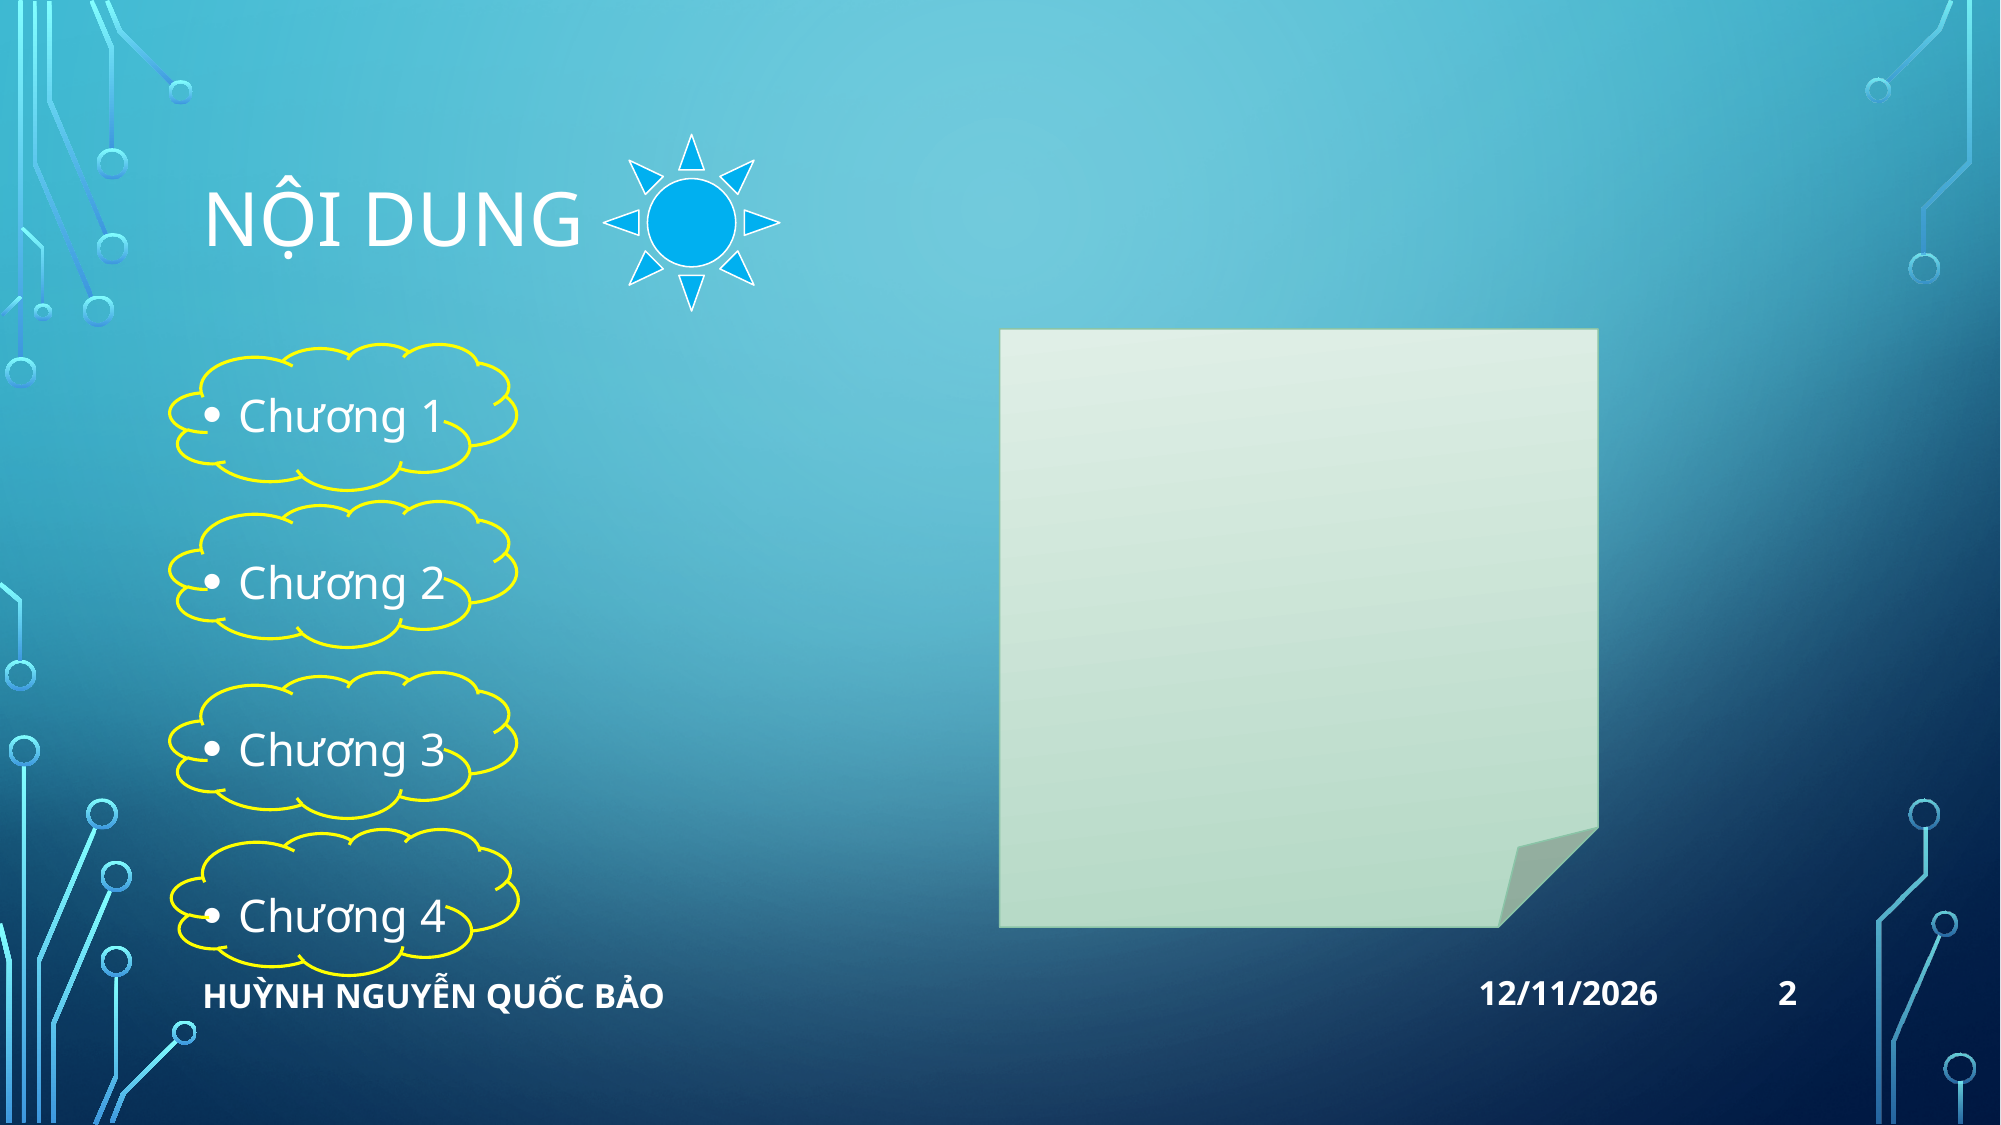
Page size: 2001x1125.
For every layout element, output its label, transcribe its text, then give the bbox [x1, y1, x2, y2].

text_box [998, 328, 1599, 928]
text_box [678, 274, 705, 312]
text_box [168, 671, 519, 820]
text_box [168, 343, 519, 492]
text_box [719, 159, 755, 196]
text_box [646, 177, 737, 268]
title NỘI DUNG [187, 101, 1813, 344]
text_box [628, 250, 665, 286]
list Chương 1 Chương 2 Chương 3 Chương 4 [187, 369, 1813, 950]
slide_number 2 [1685, 965, 1813, 1025]
text_box [628, 159, 665, 196]
text_box [168, 500, 519, 649]
text_box [678, 133, 705, 171]
text_box [719, 250, 755, 286]
text_box [743, 209, 781, 237]
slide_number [1223, 965, 1674, 1025]
text_box [169, 828, 520, 965]
text_box [602, 209, 640, 237]
footer Huỳnh Nguyễn Quốc Bảo [187, 965, 1211, 1025]
